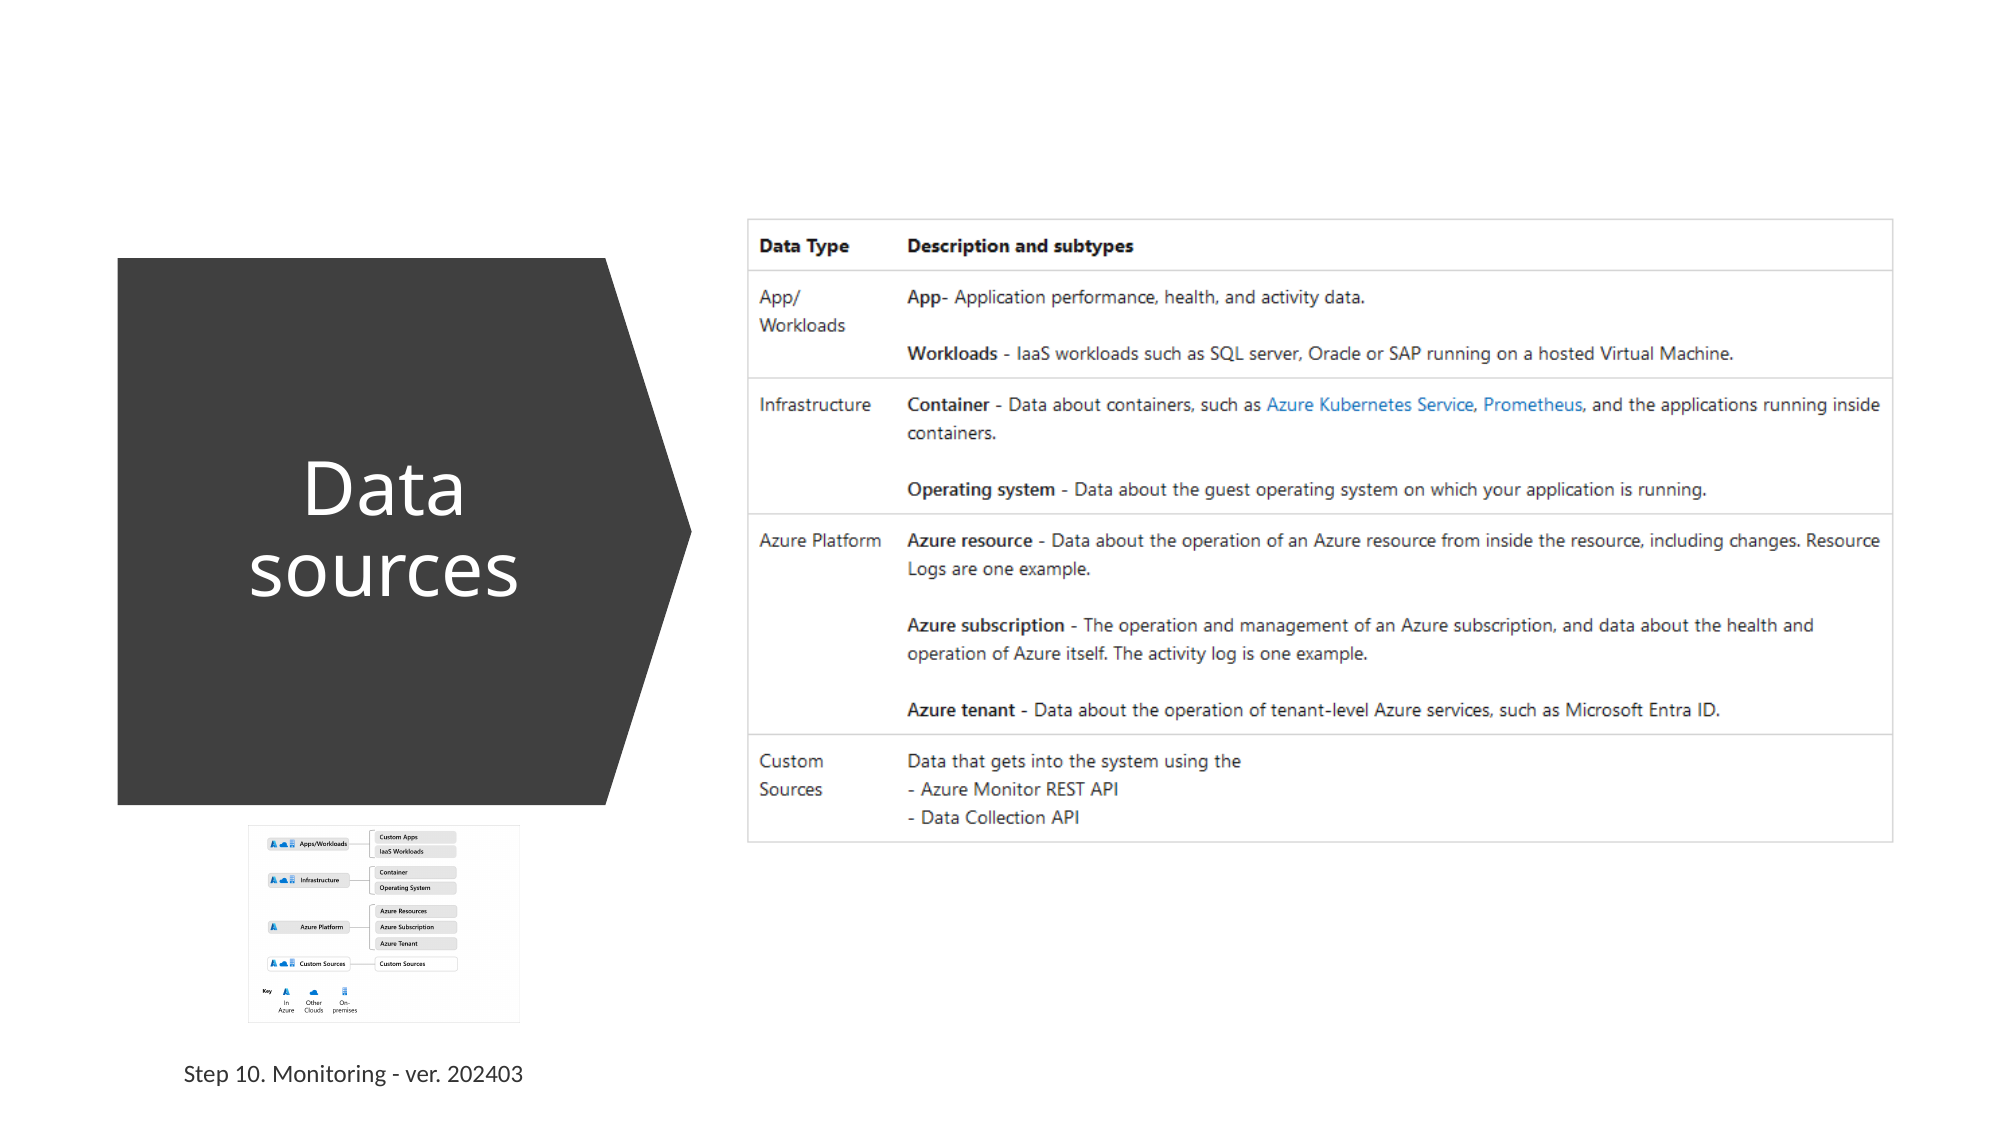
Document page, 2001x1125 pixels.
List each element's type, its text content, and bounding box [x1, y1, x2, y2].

footer Step 10. Monitoring - ver. 202403 [168, 1042, 1188, 1103]
title Data sources [168, 322, 601, 741]
text_box [116, 257, 693, 807]
picture [248, 825, 520, 1023]
picture [742, 204, 1903, 859]
